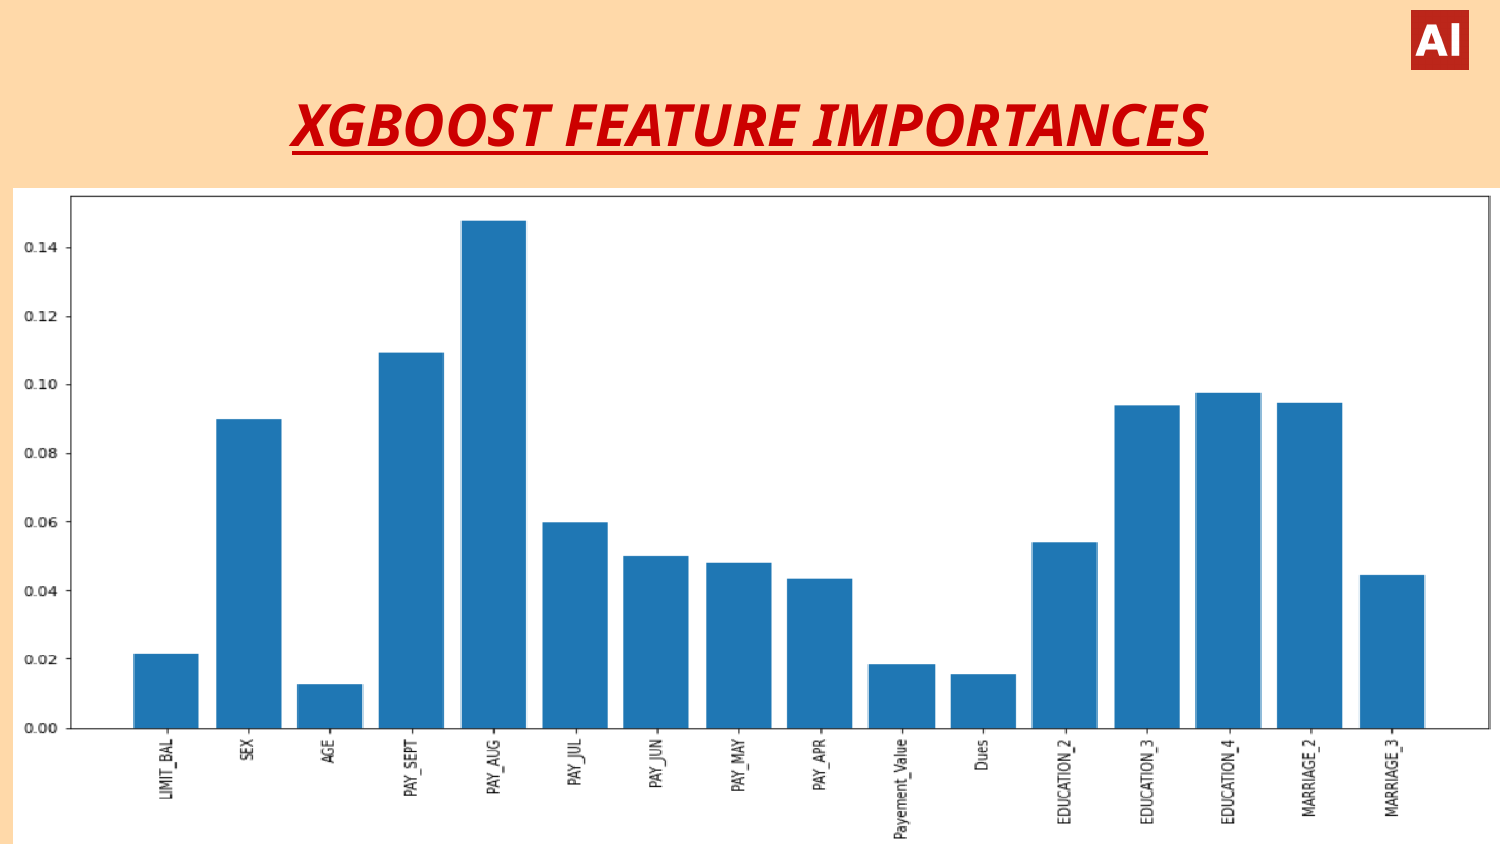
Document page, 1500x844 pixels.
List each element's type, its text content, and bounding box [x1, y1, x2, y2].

picture [1411, 10, 1469, 70]
picture [13, 188, 1500, 844]
title XGBOOST FEATURE IMPORTANCES [51, 72, 1449, 167]
